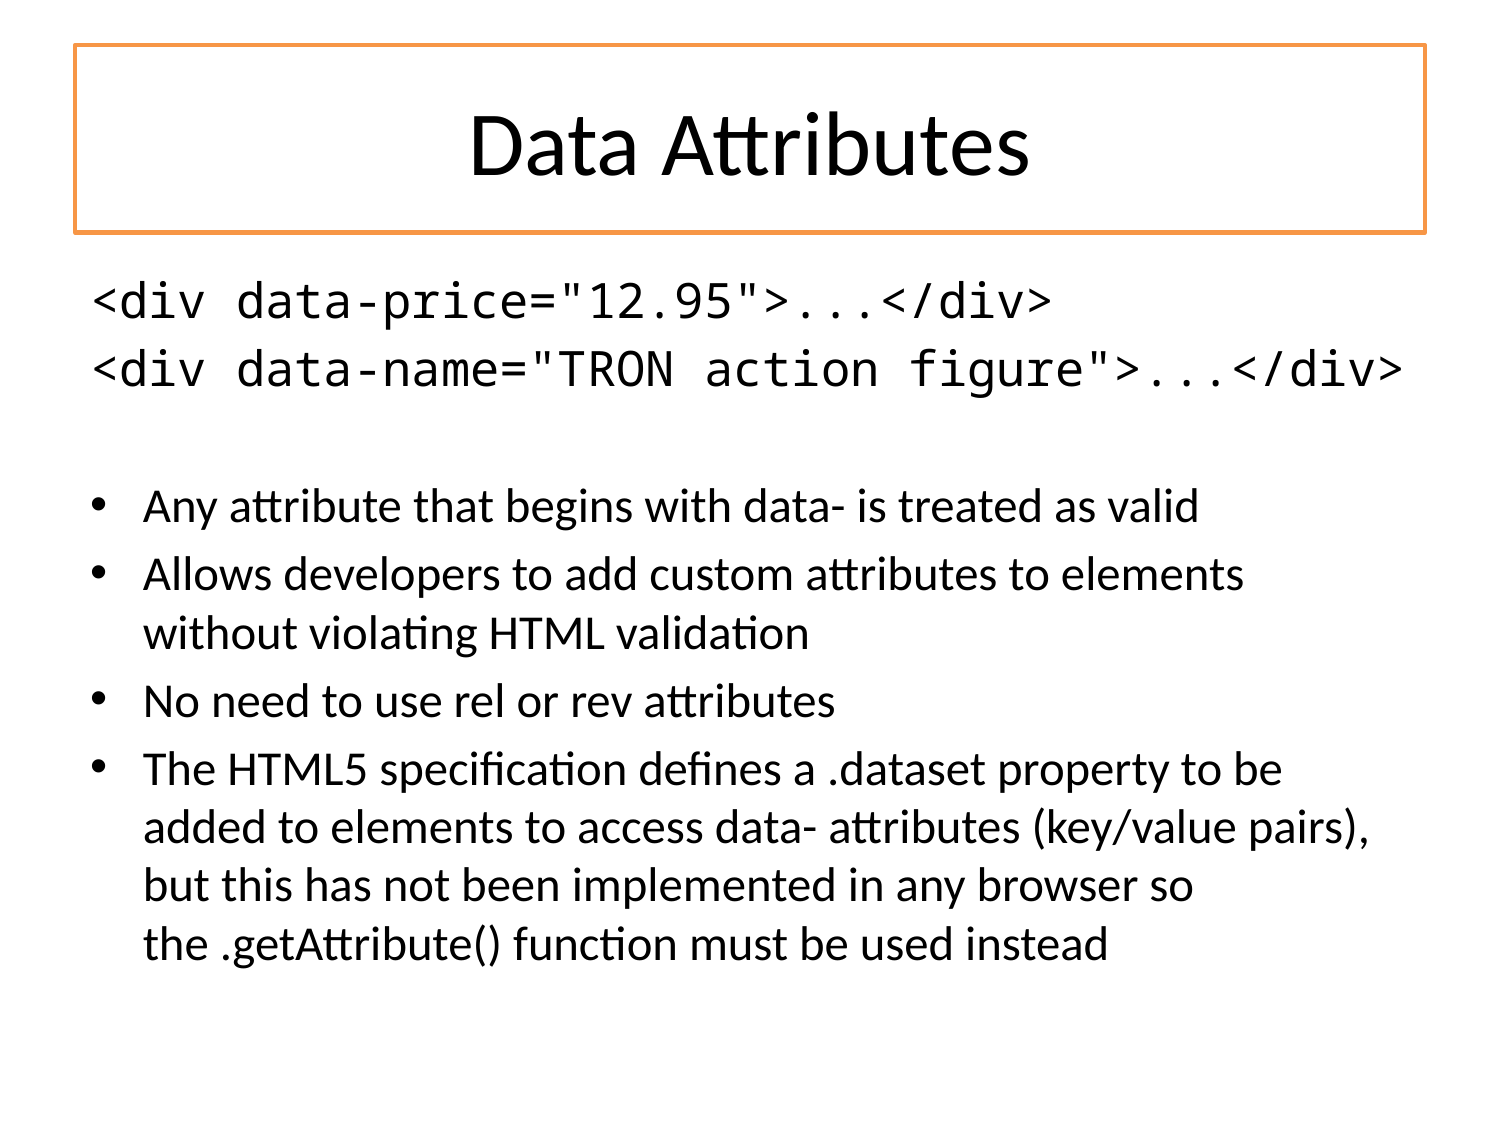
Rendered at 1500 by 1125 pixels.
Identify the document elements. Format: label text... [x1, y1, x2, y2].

title Data Attributes [73, 43, 1427, 235]
list <div data-price="12.95">...</div> <div data-name="TRON action figure">...</div> Any attribute that begins with data- is treated as valid Allows developers to add custom attributes to elements without violating HTML validation No need to use rel or rev attributes The HTML5 specification defines a .dataset property to be added to elements to access data- attributes (key/value pairs), but this has not been implemented in any browser so the .getAttribute() function must be used instead [75, 262, 1425, 1005]
